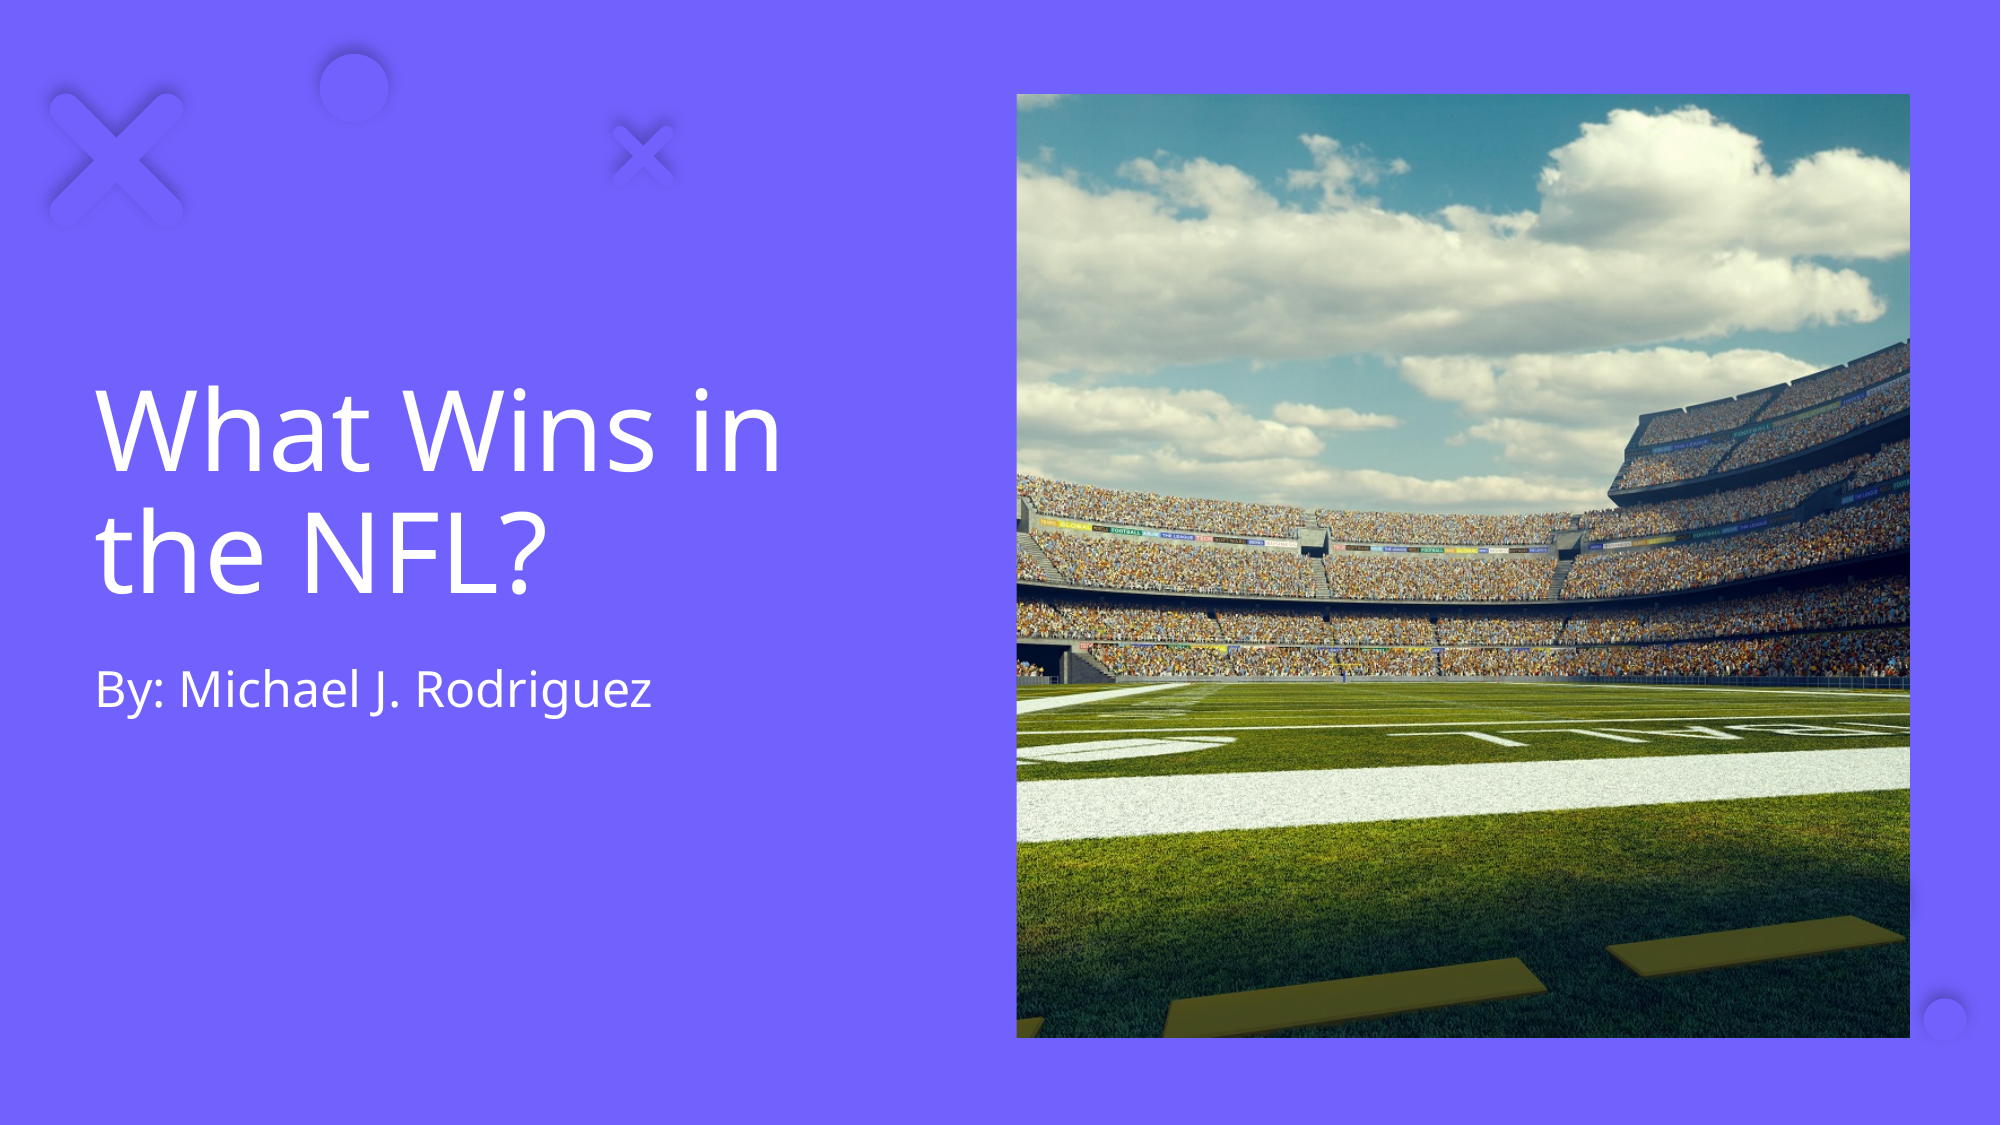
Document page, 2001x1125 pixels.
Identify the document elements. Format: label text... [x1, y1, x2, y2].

title What Wins in the NFL? [79, 94, 972, 625]
picture [1016, 94, 1910, 1038]
subtitle By: Michael J. Rodriguez [79, 656, 972, 1031]
